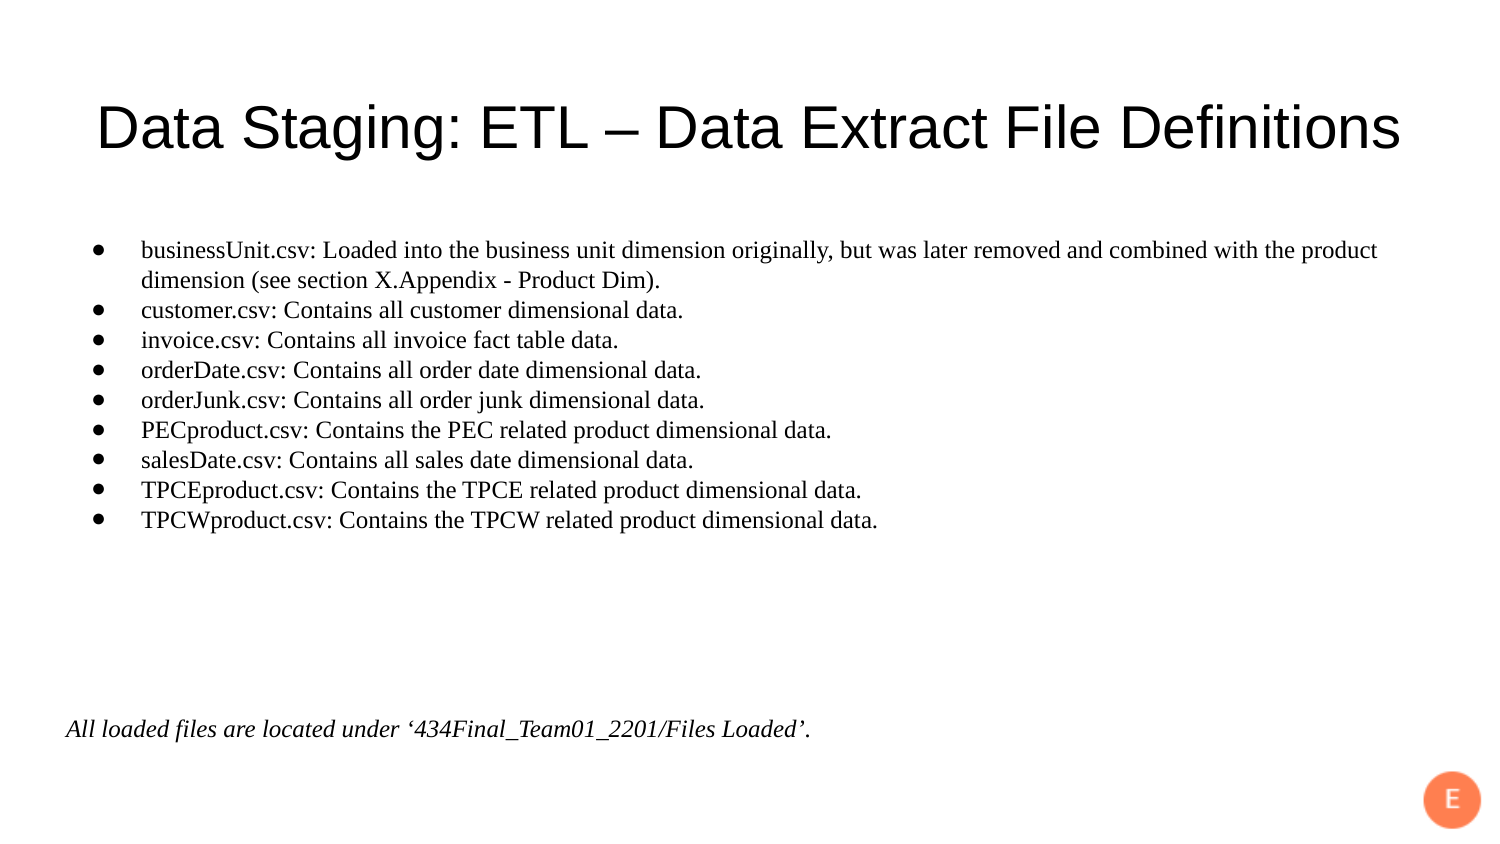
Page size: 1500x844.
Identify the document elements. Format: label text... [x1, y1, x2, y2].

list businessUnit.csv: Loaded into the business unit dimension originally, but was later removed and combined with the product dimension (see section X.Appendix - Product Dim). customer.csv: Contains all customer dimensional data. invoice.csv: Contains all invoice fact table data. orderDate.csv: Contains all order date dimensional data. orderJunk.csv: Contains all order junk dimensional data. PECproduct.csv: Contains the PEC related product dimensional data. salesDate.csv: Contains all sales date dimensional data. TPCEproduct.csv: Contains the TPCE related product dimensional data. TPCWproduct.csv: Contains the TPCW related product dimensional data. All loaded files are located under ‘434Final_Team01_2201/Files Loaded’. [51, 189, 1449, 750]
title Data Staging: ETL – Data Extract File Definitions [51, 72, 1449, 167]
picture [1416, 767, 1494, 837]
